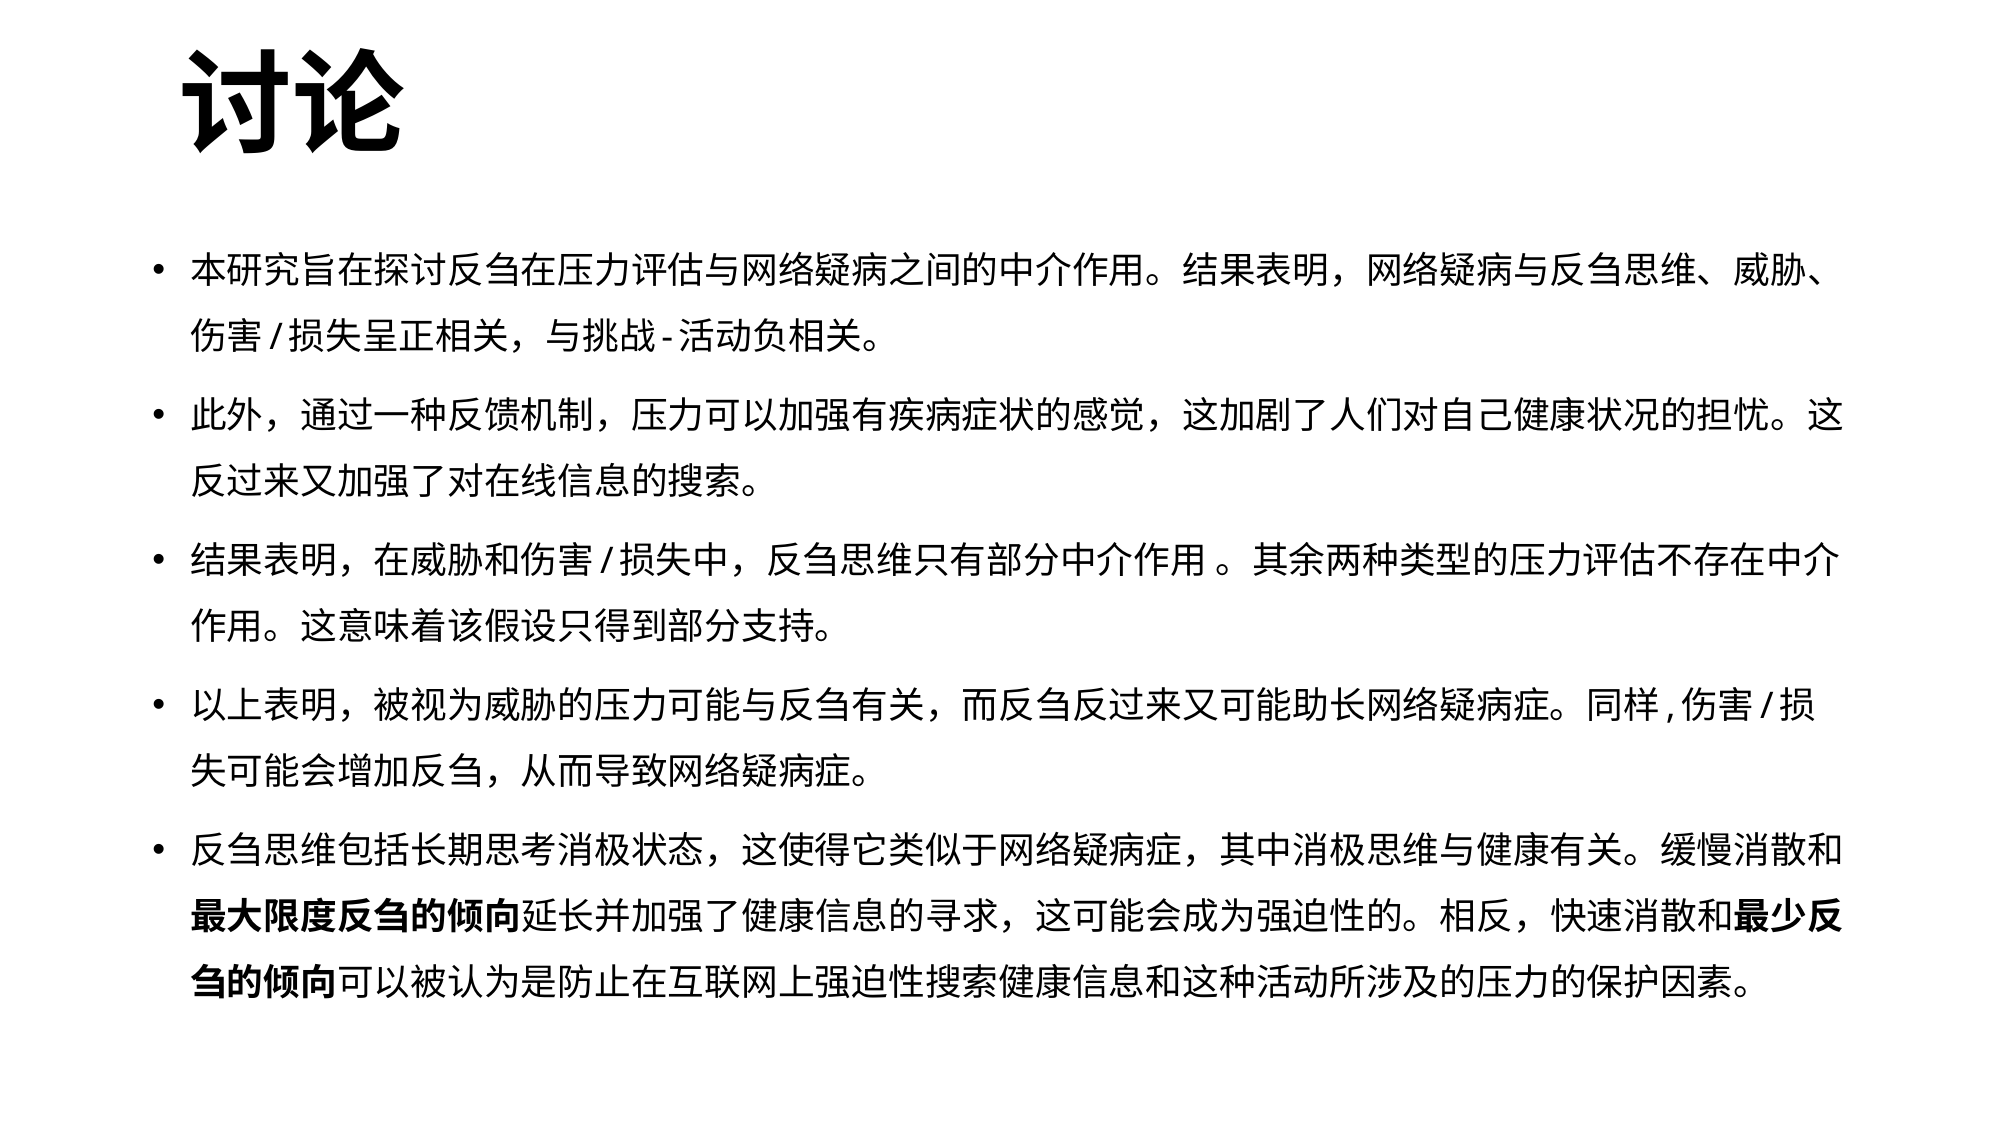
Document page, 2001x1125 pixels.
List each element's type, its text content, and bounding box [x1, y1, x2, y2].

title 讨论 [164, 0, 1890, 218]
list 本研究旨在探讨反刍在压力评估与网络疑病之间的中介作用。结果表明，网络疑病与反刍思维、威胁、伤害/损失呈正相关，与挑战-活动负相关。 此外，通过一种反馈机制，压力可以加强有疾病症状的感觉，这加剧了人们对自己健康状况的担忧。这反过来又加强了对在线信息的搜索。 结果表明，在威胁和伤害/损失中，反刍思维只有部分中介作用 。其余两种类型的压力评估不存在中介作用。这意味着该假设只得到部分支持。 以上表明，被视为威胁的压力可能与反刍有关，而反刍反过来又可能助长网络疑病症。同样,伤害/损失可能会增加反刍，从而导致网络疑病症。 反刍思维包括长期思考消极状态，这使得它类似于网络疑病症，其中消极思维与健康有关。缓慢消散和最大限度反刍的倾向延长并加强了健康信息的寻求，这可能会成为强迫性的。相反，快速消散和最少反刍的倾向可以被认为是防止在互联网上强迫性搜索健康信息和这种活动所涉及的压力的保护因素。 [137, 217, 1863, 1036]
